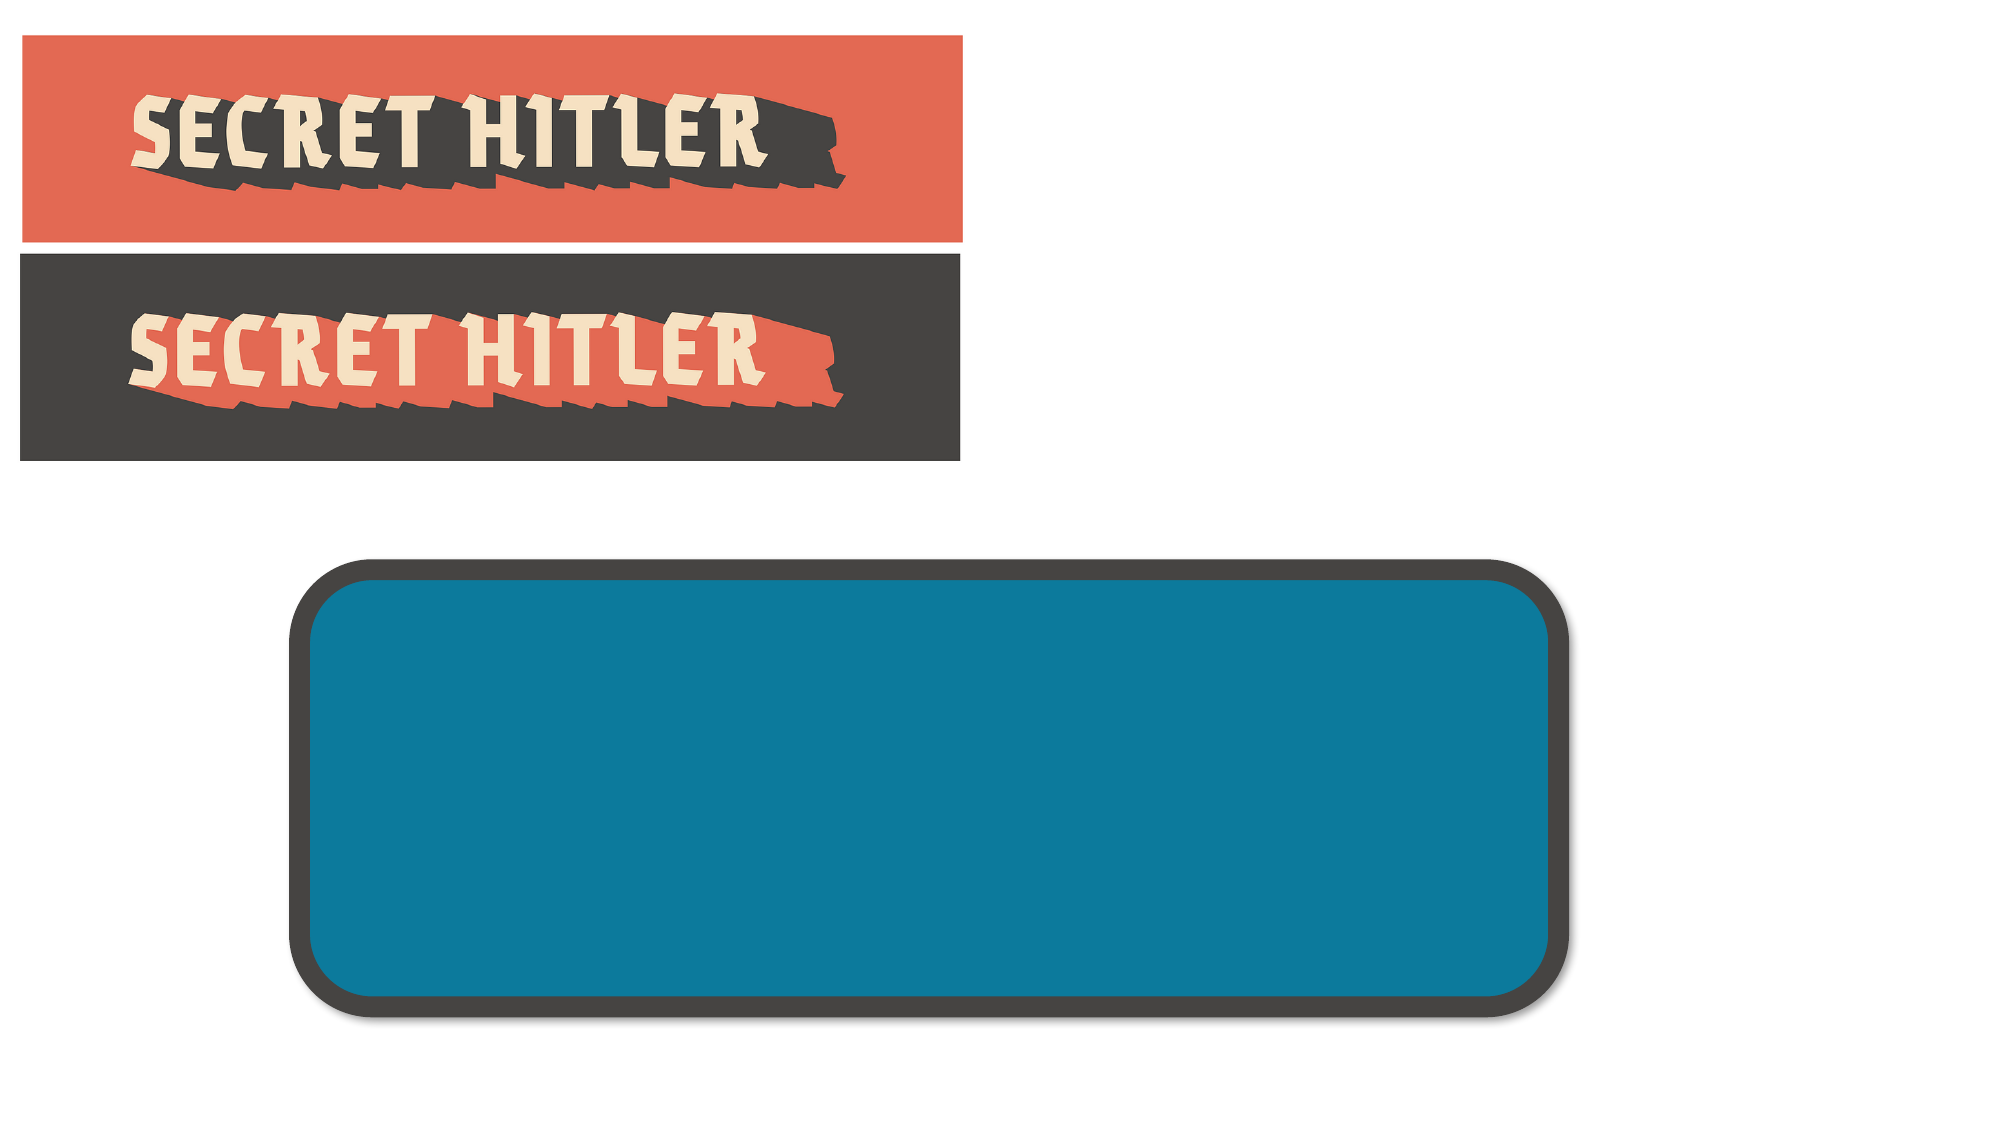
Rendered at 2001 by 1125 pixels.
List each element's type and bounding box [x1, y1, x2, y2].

text_box [298, 568, 1560, 1008]
picture [0, 21, 966, 480]
